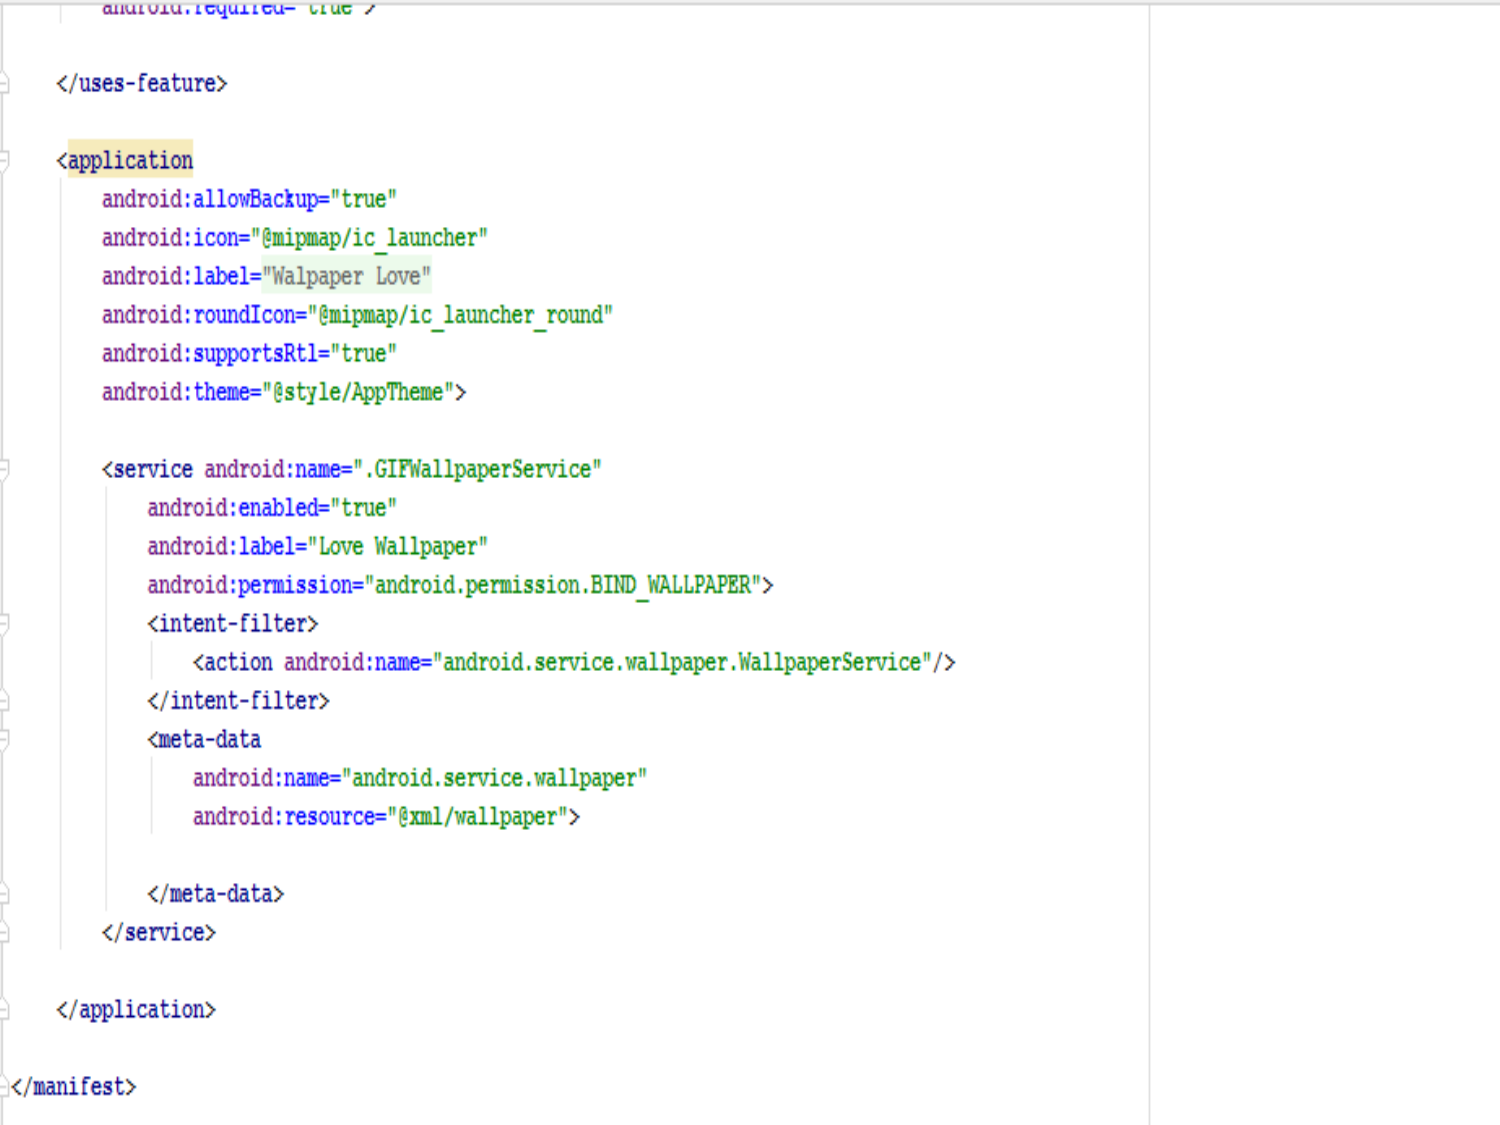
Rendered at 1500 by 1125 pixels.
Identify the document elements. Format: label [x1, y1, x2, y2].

list [0, 0, 1500, 1125]
